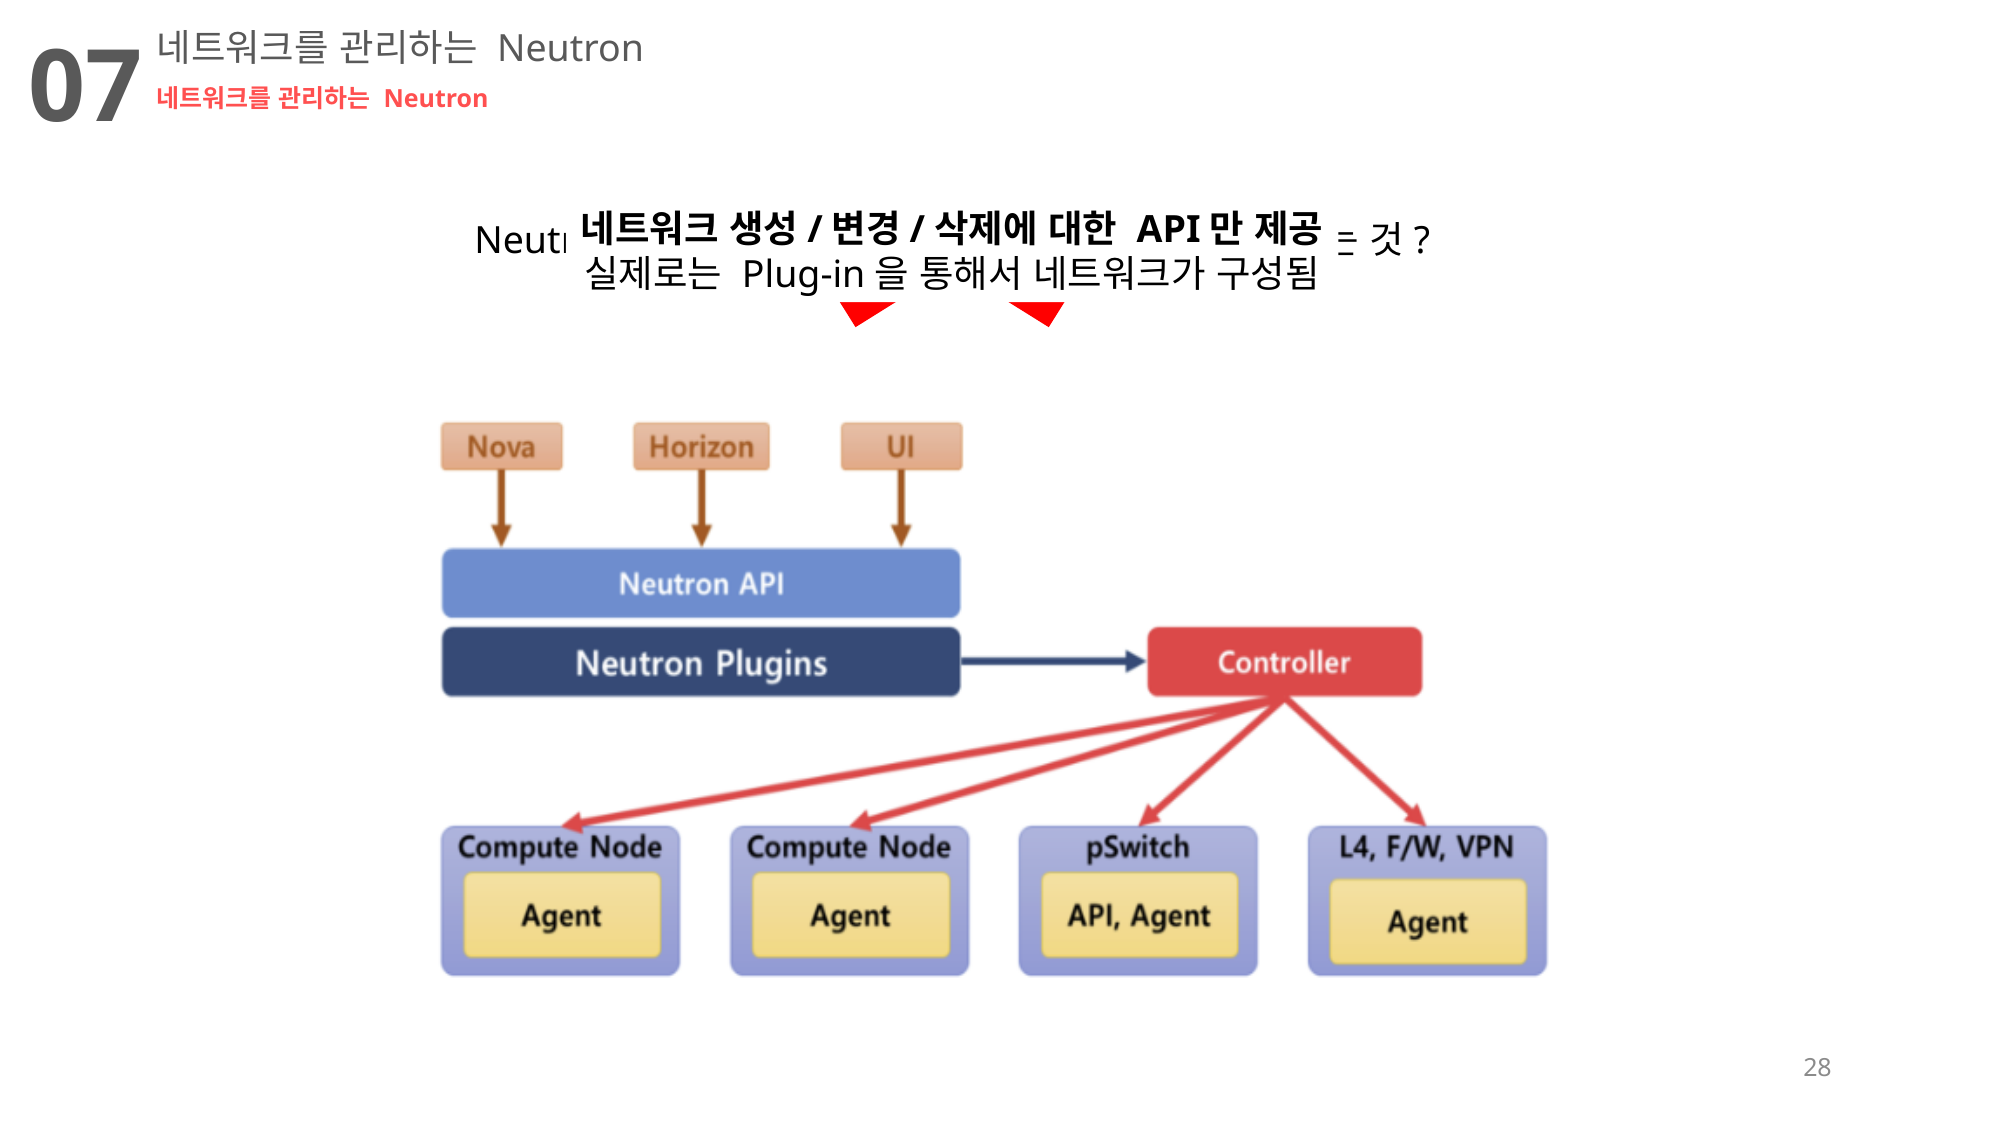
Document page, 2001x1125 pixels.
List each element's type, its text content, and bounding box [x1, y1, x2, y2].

text_box Neutron이 직접 OpenStack의 Network를 구현하는 것? [459, 208, 565, 269]
slide_number 28 [1396, 1038, 1847, 1098]
text_box [839, 303, 897, 329]
picture [385, 372, 1575, 993]
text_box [13, 14, 1000, 151]
text_box Neutron이 직접 OpenStack의 Network를 구현하는 것? [1339, 208, 1445, 269]
text_box 네트워크 생성/변경/삭제에 대한 API만 제공 실제로는 Plug-in을 통해서 네트워크가 구성됨 [565, 152, 1339, 303]
text_box [1008, 303, 1066, 329]
